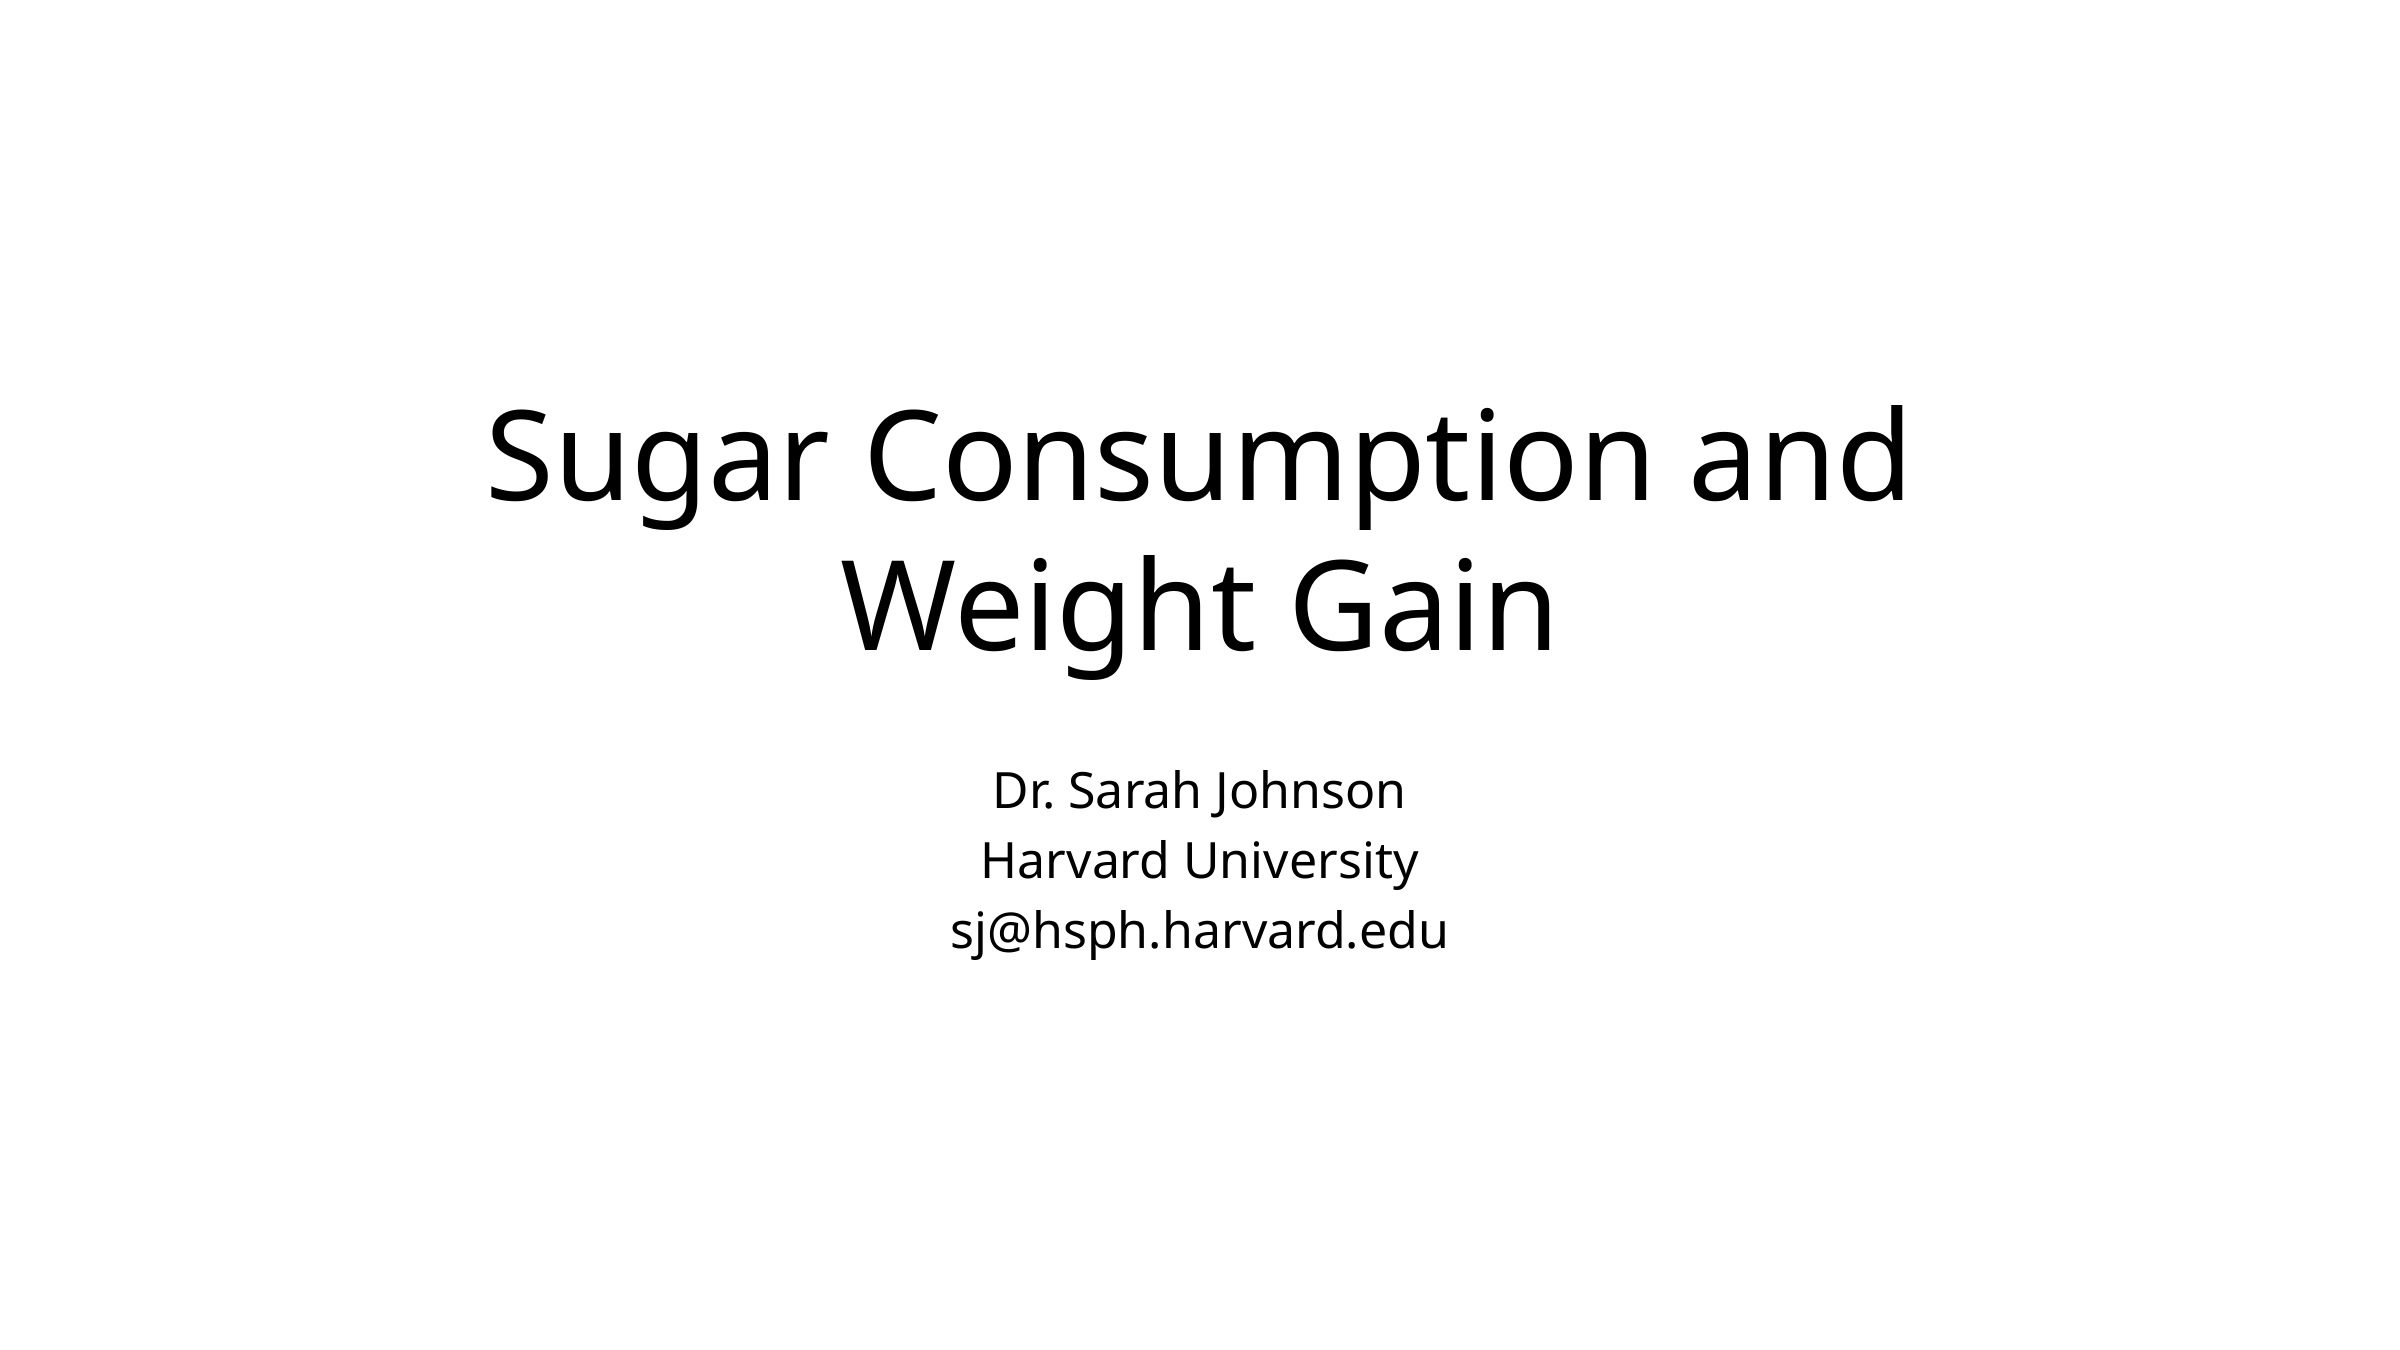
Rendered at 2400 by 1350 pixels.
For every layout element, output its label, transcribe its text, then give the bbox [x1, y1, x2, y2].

title Sugar Consumption and Weight Gain [450, 329, 1950, 721]
subtitle Dr. Sarah Johnson Harvard University sj@hsph.harvard.edu [450, 750, 1950, 1023]
